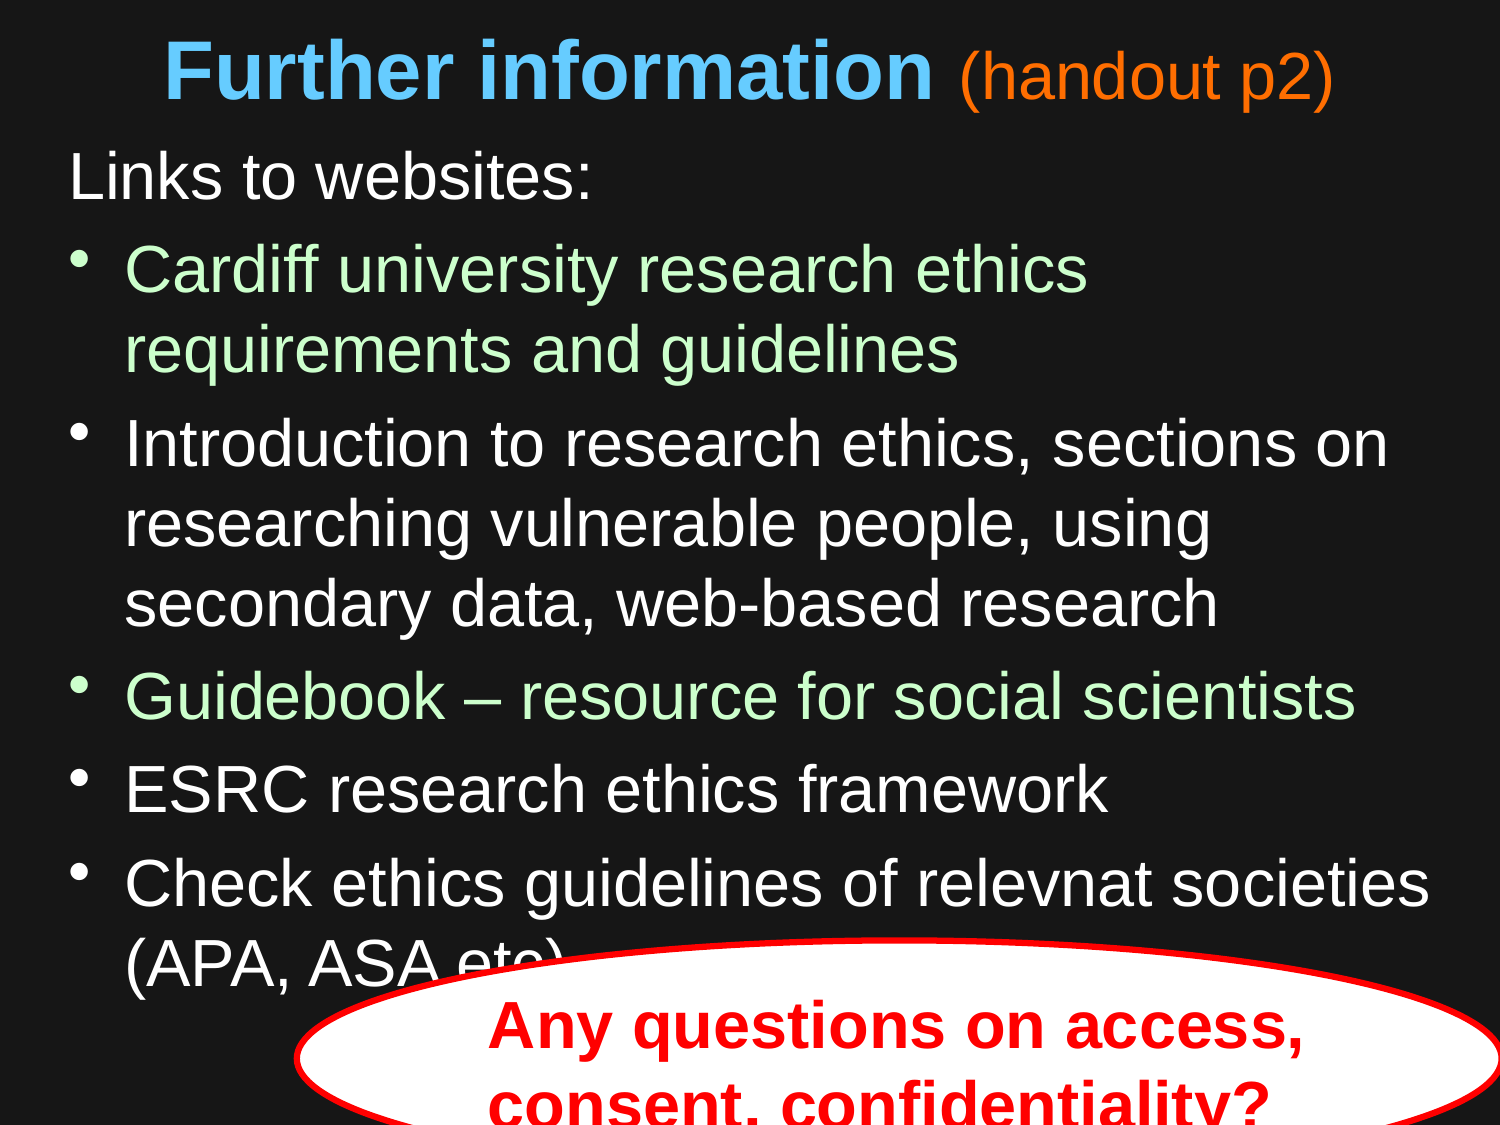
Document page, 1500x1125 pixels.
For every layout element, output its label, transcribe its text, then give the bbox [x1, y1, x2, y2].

list Links to websites: Cardiff university research ethics requirements and guidelines Introduction to research ethics, sections on researching vulnerable people, using secondary data, web-based research Guidebook – resource for social scientists ESRC research ethics framework Check ethics guidelines of relevnat societies (APA, ASA etc) [52, 126, 1483, 1036]
title Further information (handout p2) [17, 7, 1483, 126]
text_box Any questions on access, consent, confidentiality? [296, 940, 1500, 1125]
